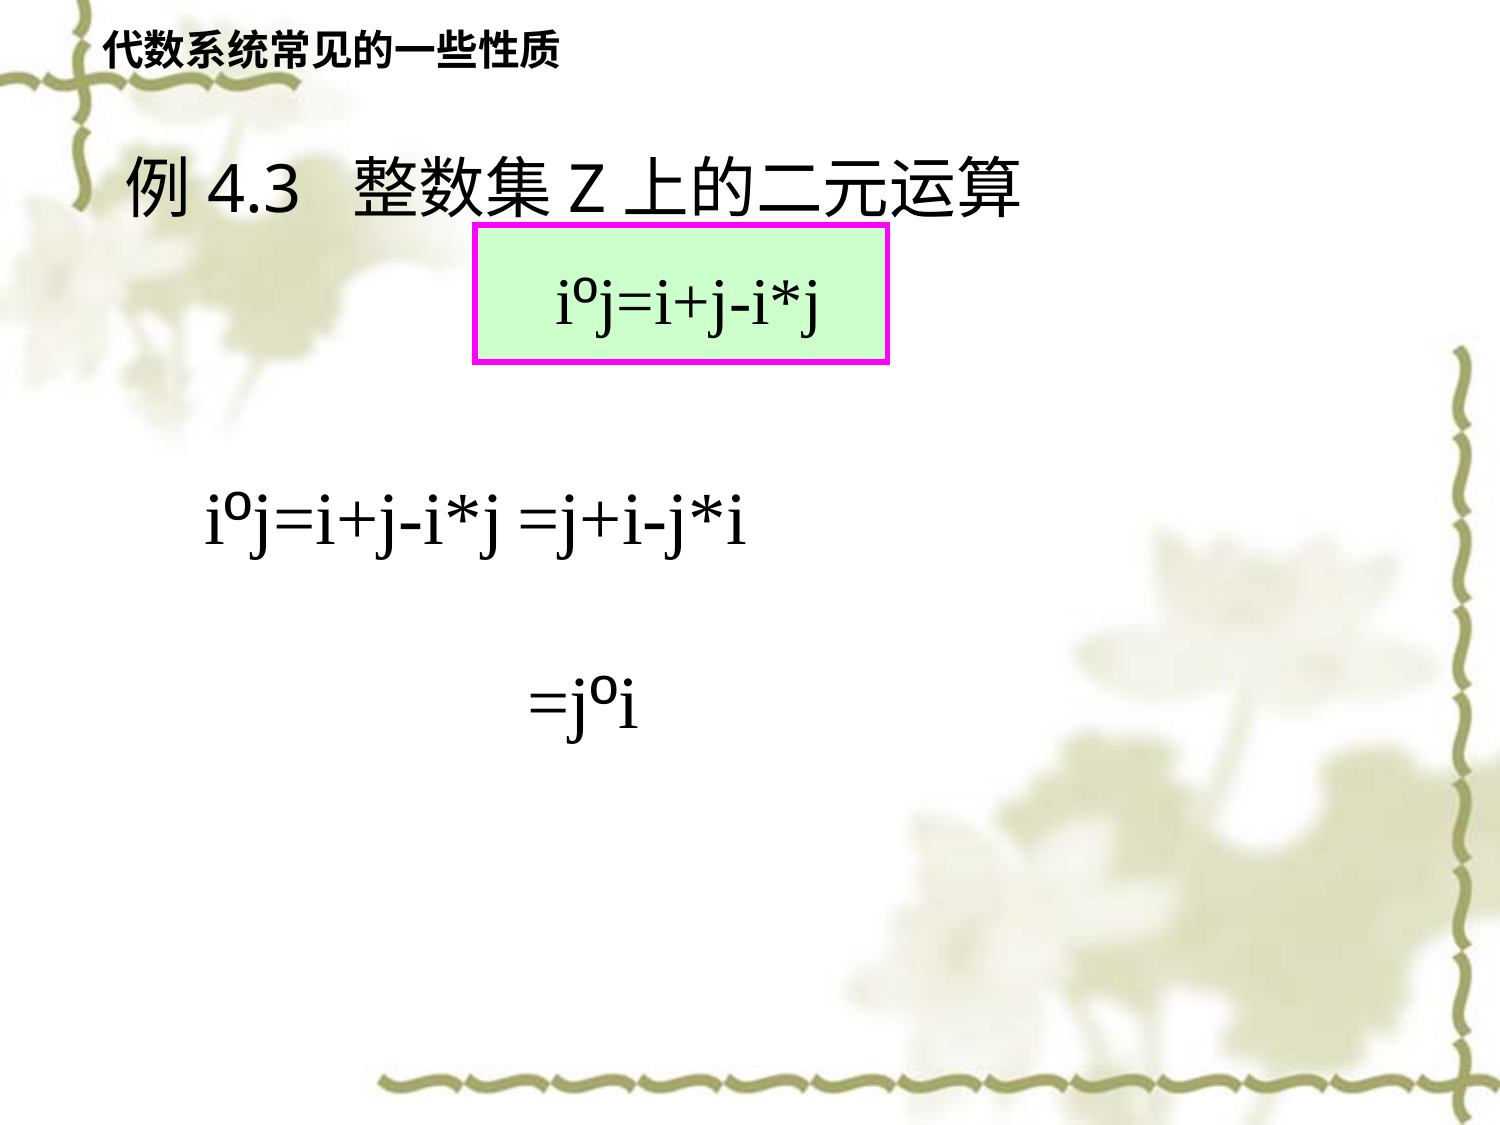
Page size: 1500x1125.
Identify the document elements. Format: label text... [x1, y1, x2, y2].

picture [0, 0, 1500, 1125]
text_box 代数系统常见的一些性质 [87, 16, 691, 81]
text_box 例4.3 整数集Z上的二元运算 iºj=i+j-i*j [109, 106, 1413, 345]
text_box iºj=i+j-i*j [189, 462, 502, 568]
text_box =j+i-j*i [502, 462, 763, 568]
text_box =jºi [513, 646, 655, 751]
text_box [474, 345, 888, 363]
